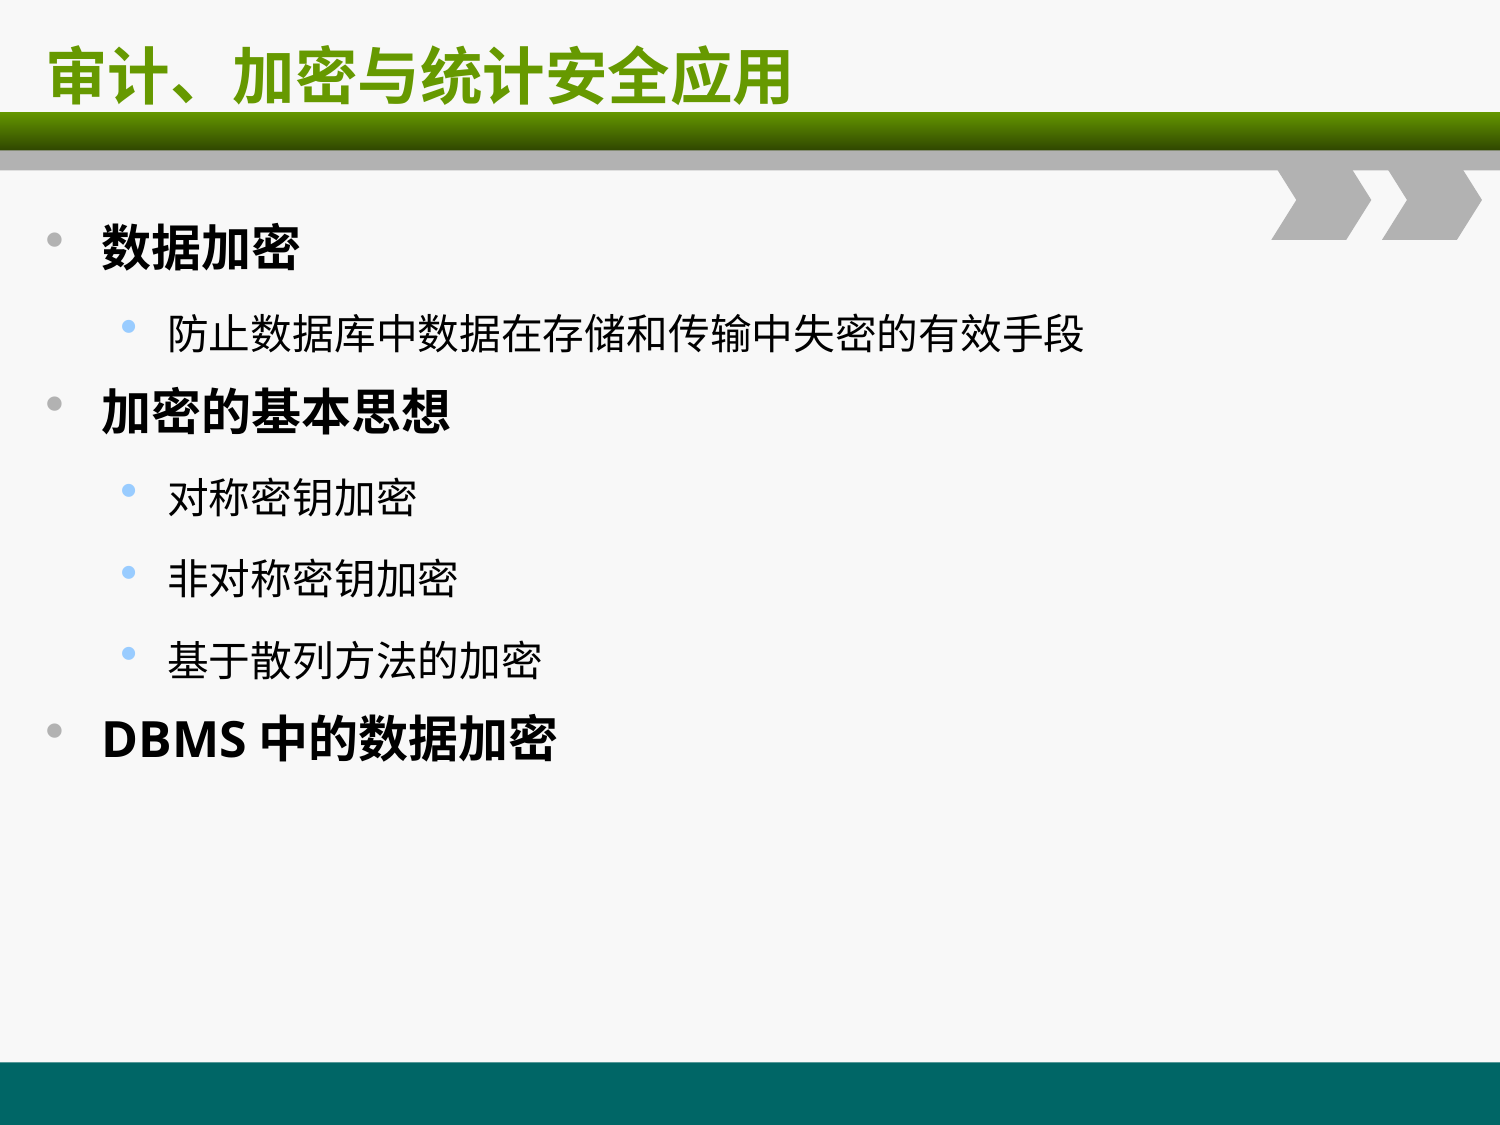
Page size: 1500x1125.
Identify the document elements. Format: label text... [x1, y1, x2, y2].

list 数据加密 防止数据库中数据在存储和传输中失密的有效手段 加密的基本思想 对称密钥加密 非对称密钥加密 基于散列方法的加密 DBMS中的数据加密 [30, 196, 1381, 1000]
title 审计、加密与统计安全应用 [30, 24, 1463, 125]
